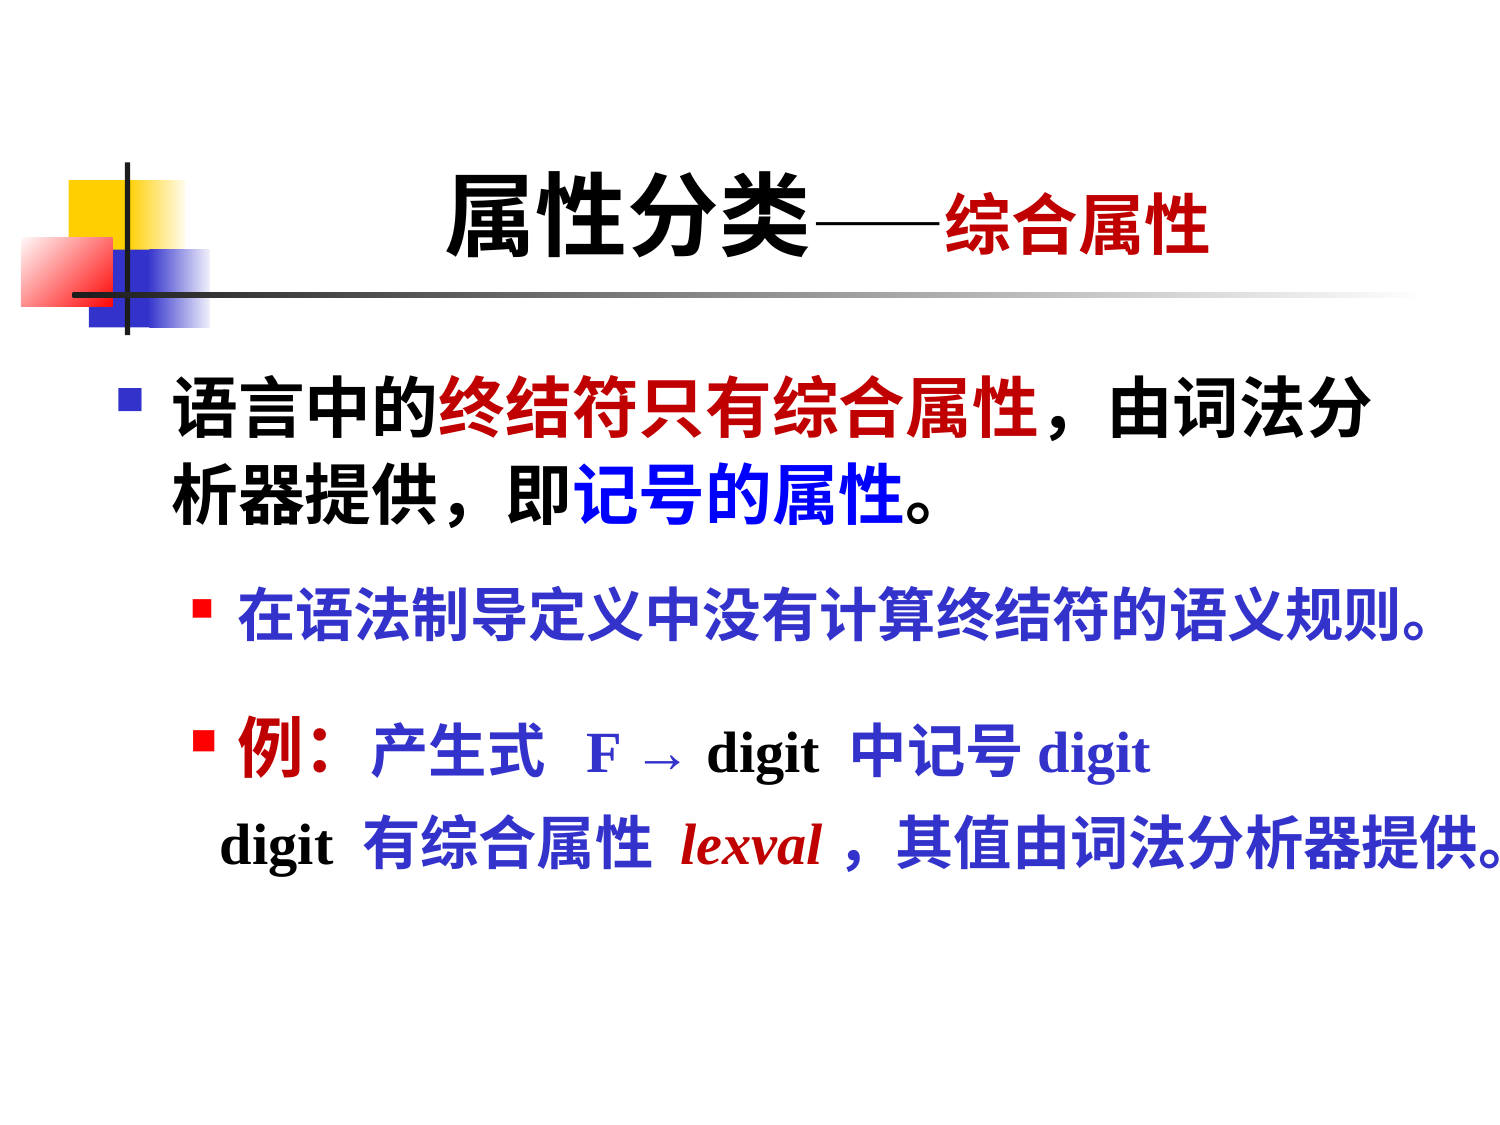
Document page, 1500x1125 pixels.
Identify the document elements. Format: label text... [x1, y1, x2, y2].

text_box digit 有综合属性 lexval，其值由词法分析器提供。 [205, 792, 1500, 884]
title 属性分类——综合属性 [188, 35, 1468, 275]
list 语言中的终结符只有综合属性，由词法分析器提供，即记号的属性。 在语法制导定义中没有计算终结符的语义规则。 例：产生式 F → digit 中记号digit [100, 350, 1450, 638]
